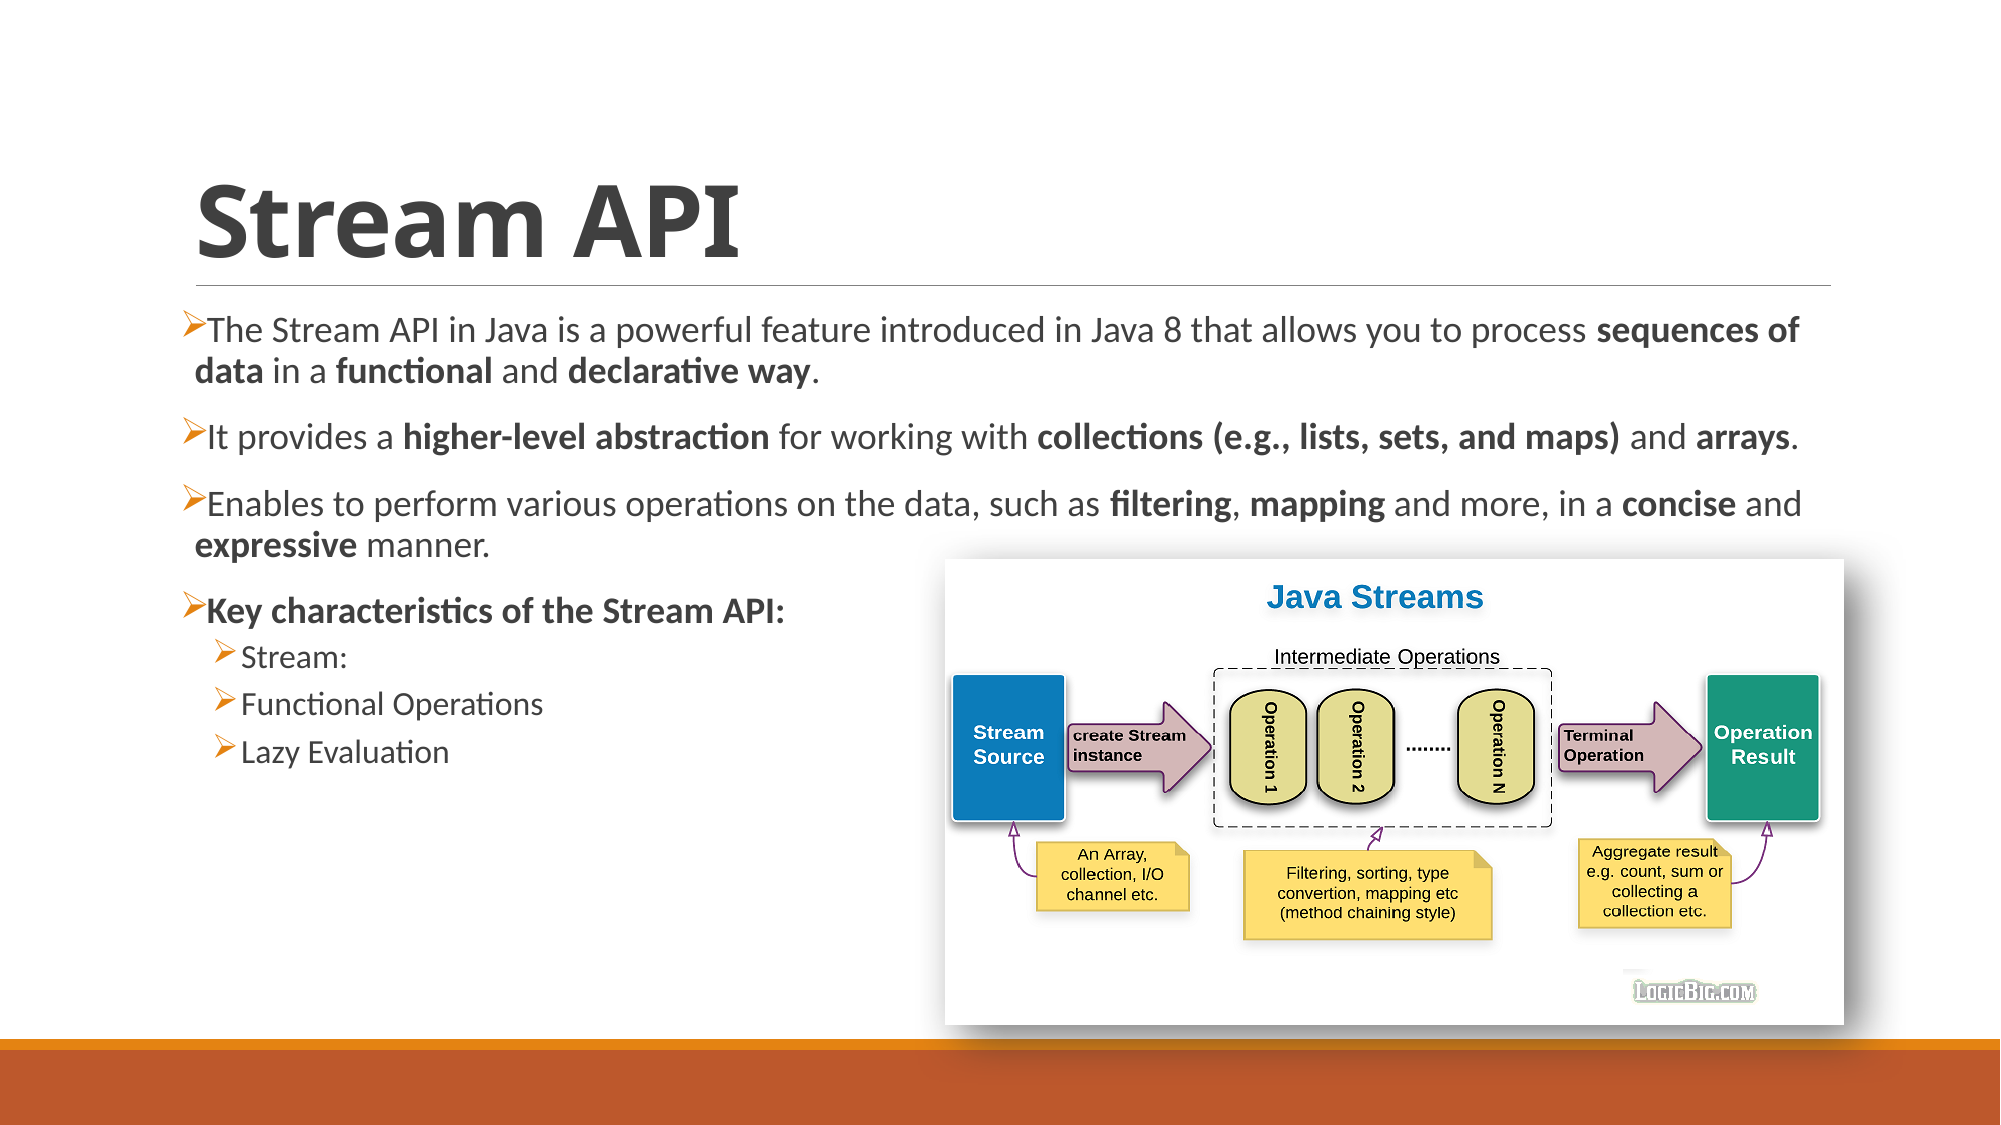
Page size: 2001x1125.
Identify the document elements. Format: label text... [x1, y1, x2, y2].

picture [944, 558, 1845, 1025]
list The Stream API in Java is a powerful feature introduced in Java 8 that allows you to process sequences of data in a functional and declarative way. It provides a higher-level abstraction for working with collections (e.g., lists, sets, and maps) and arrays. Enables to perform various operations on the data, such as filtering, mapping and more, in a concise and expressive manner. Key characteristics of the Stream API: Stream: Functional Operations Lazy Evaluation [180, 302, 1830, 963]
title Stream API [180, 47, 1830, 285]
